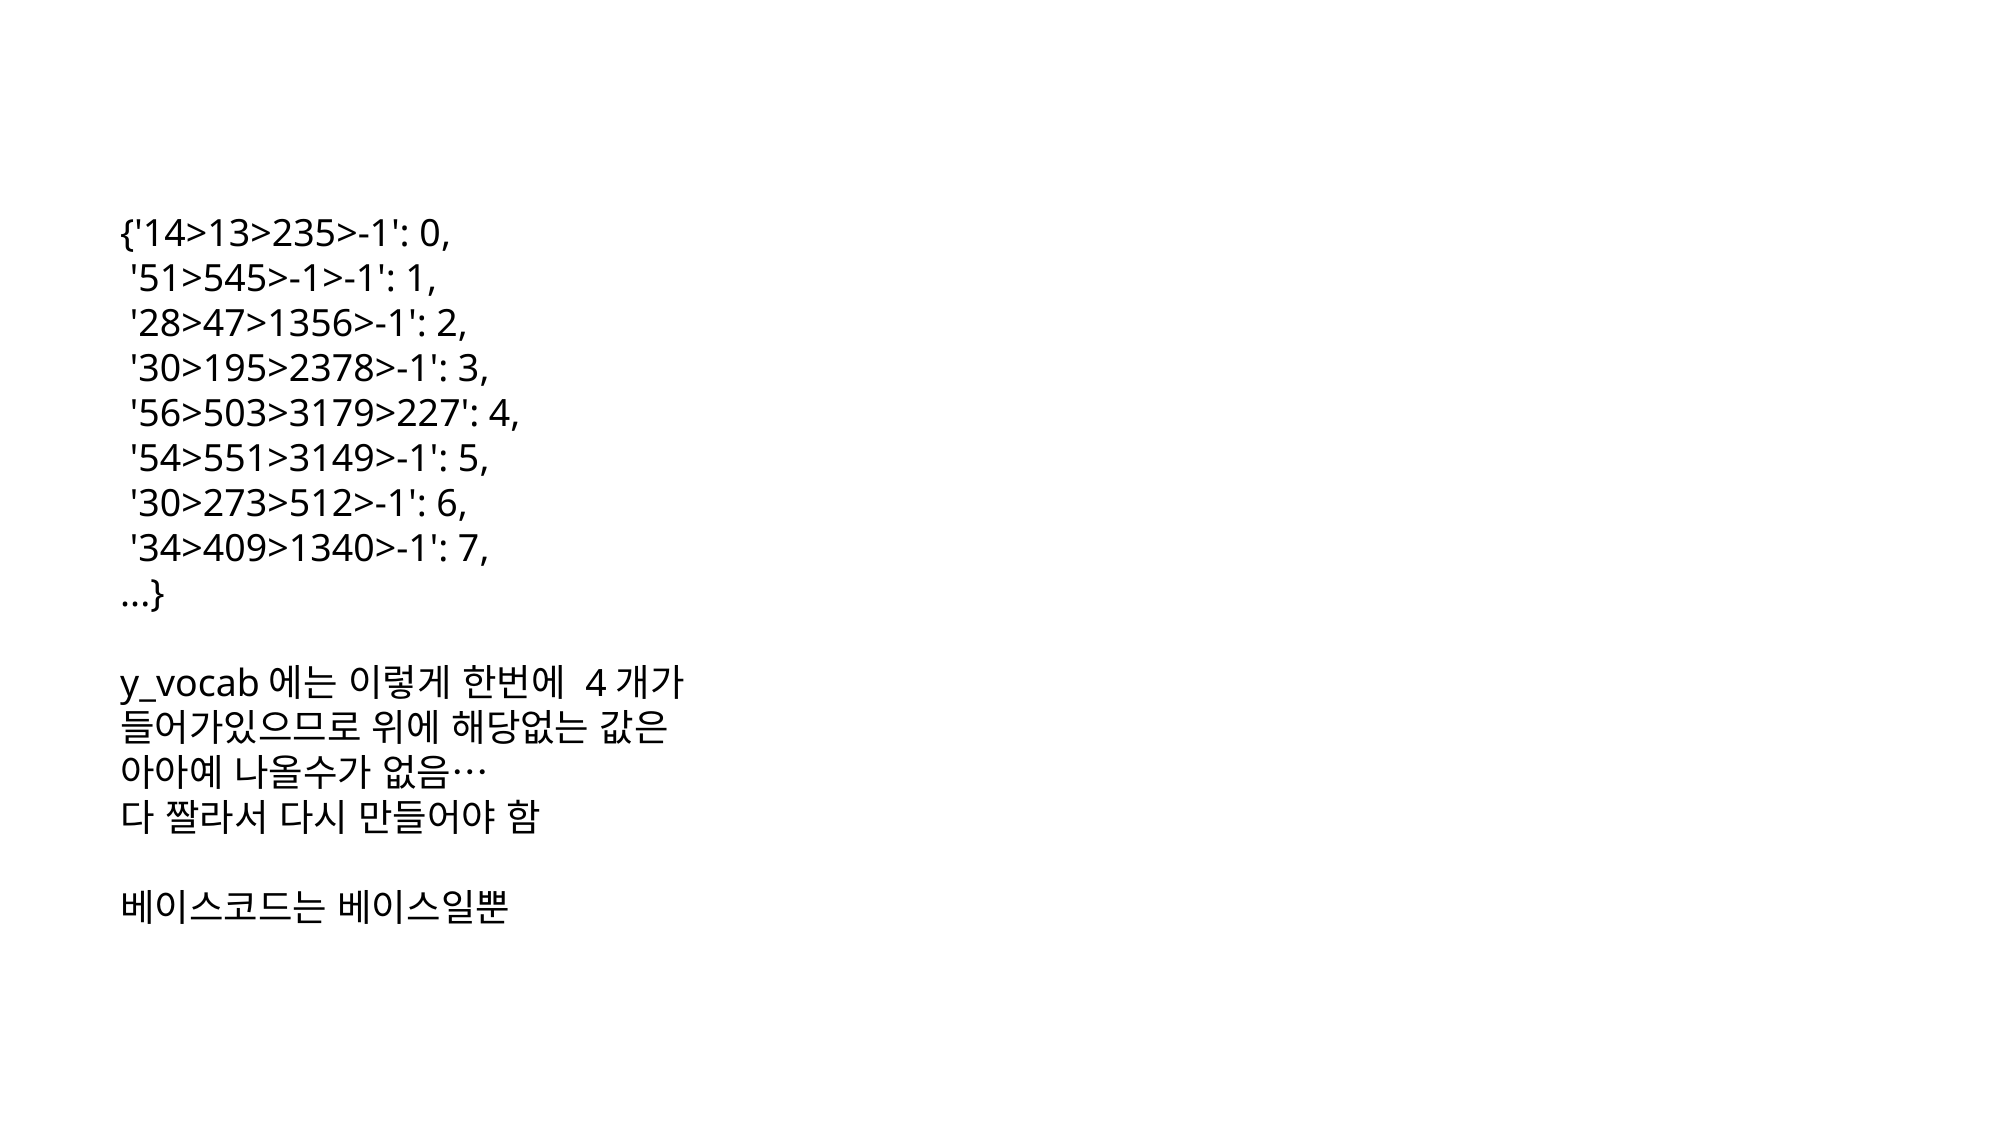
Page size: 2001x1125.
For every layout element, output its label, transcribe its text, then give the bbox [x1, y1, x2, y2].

text_box {'14>13>235>-1': 0, '51>545>-1>-1': 1, '28>47>1356>-1': 2, '30>195>2378>-1': 3, '56>503>3179>227': 4, '54>551>3149>-1': 5, '30>273>512>-1': 6, '34>409>1340>-1': 7, ...} y_vocab에는 이렇게 한번에 4개가 들어가있으므로 위에 해당없는 값은 아아예 나올수가 없음… 다 짤라서 다시 만들어야 함 베이스코드는 베이스일뿐 [105, 201, 767, 937]
